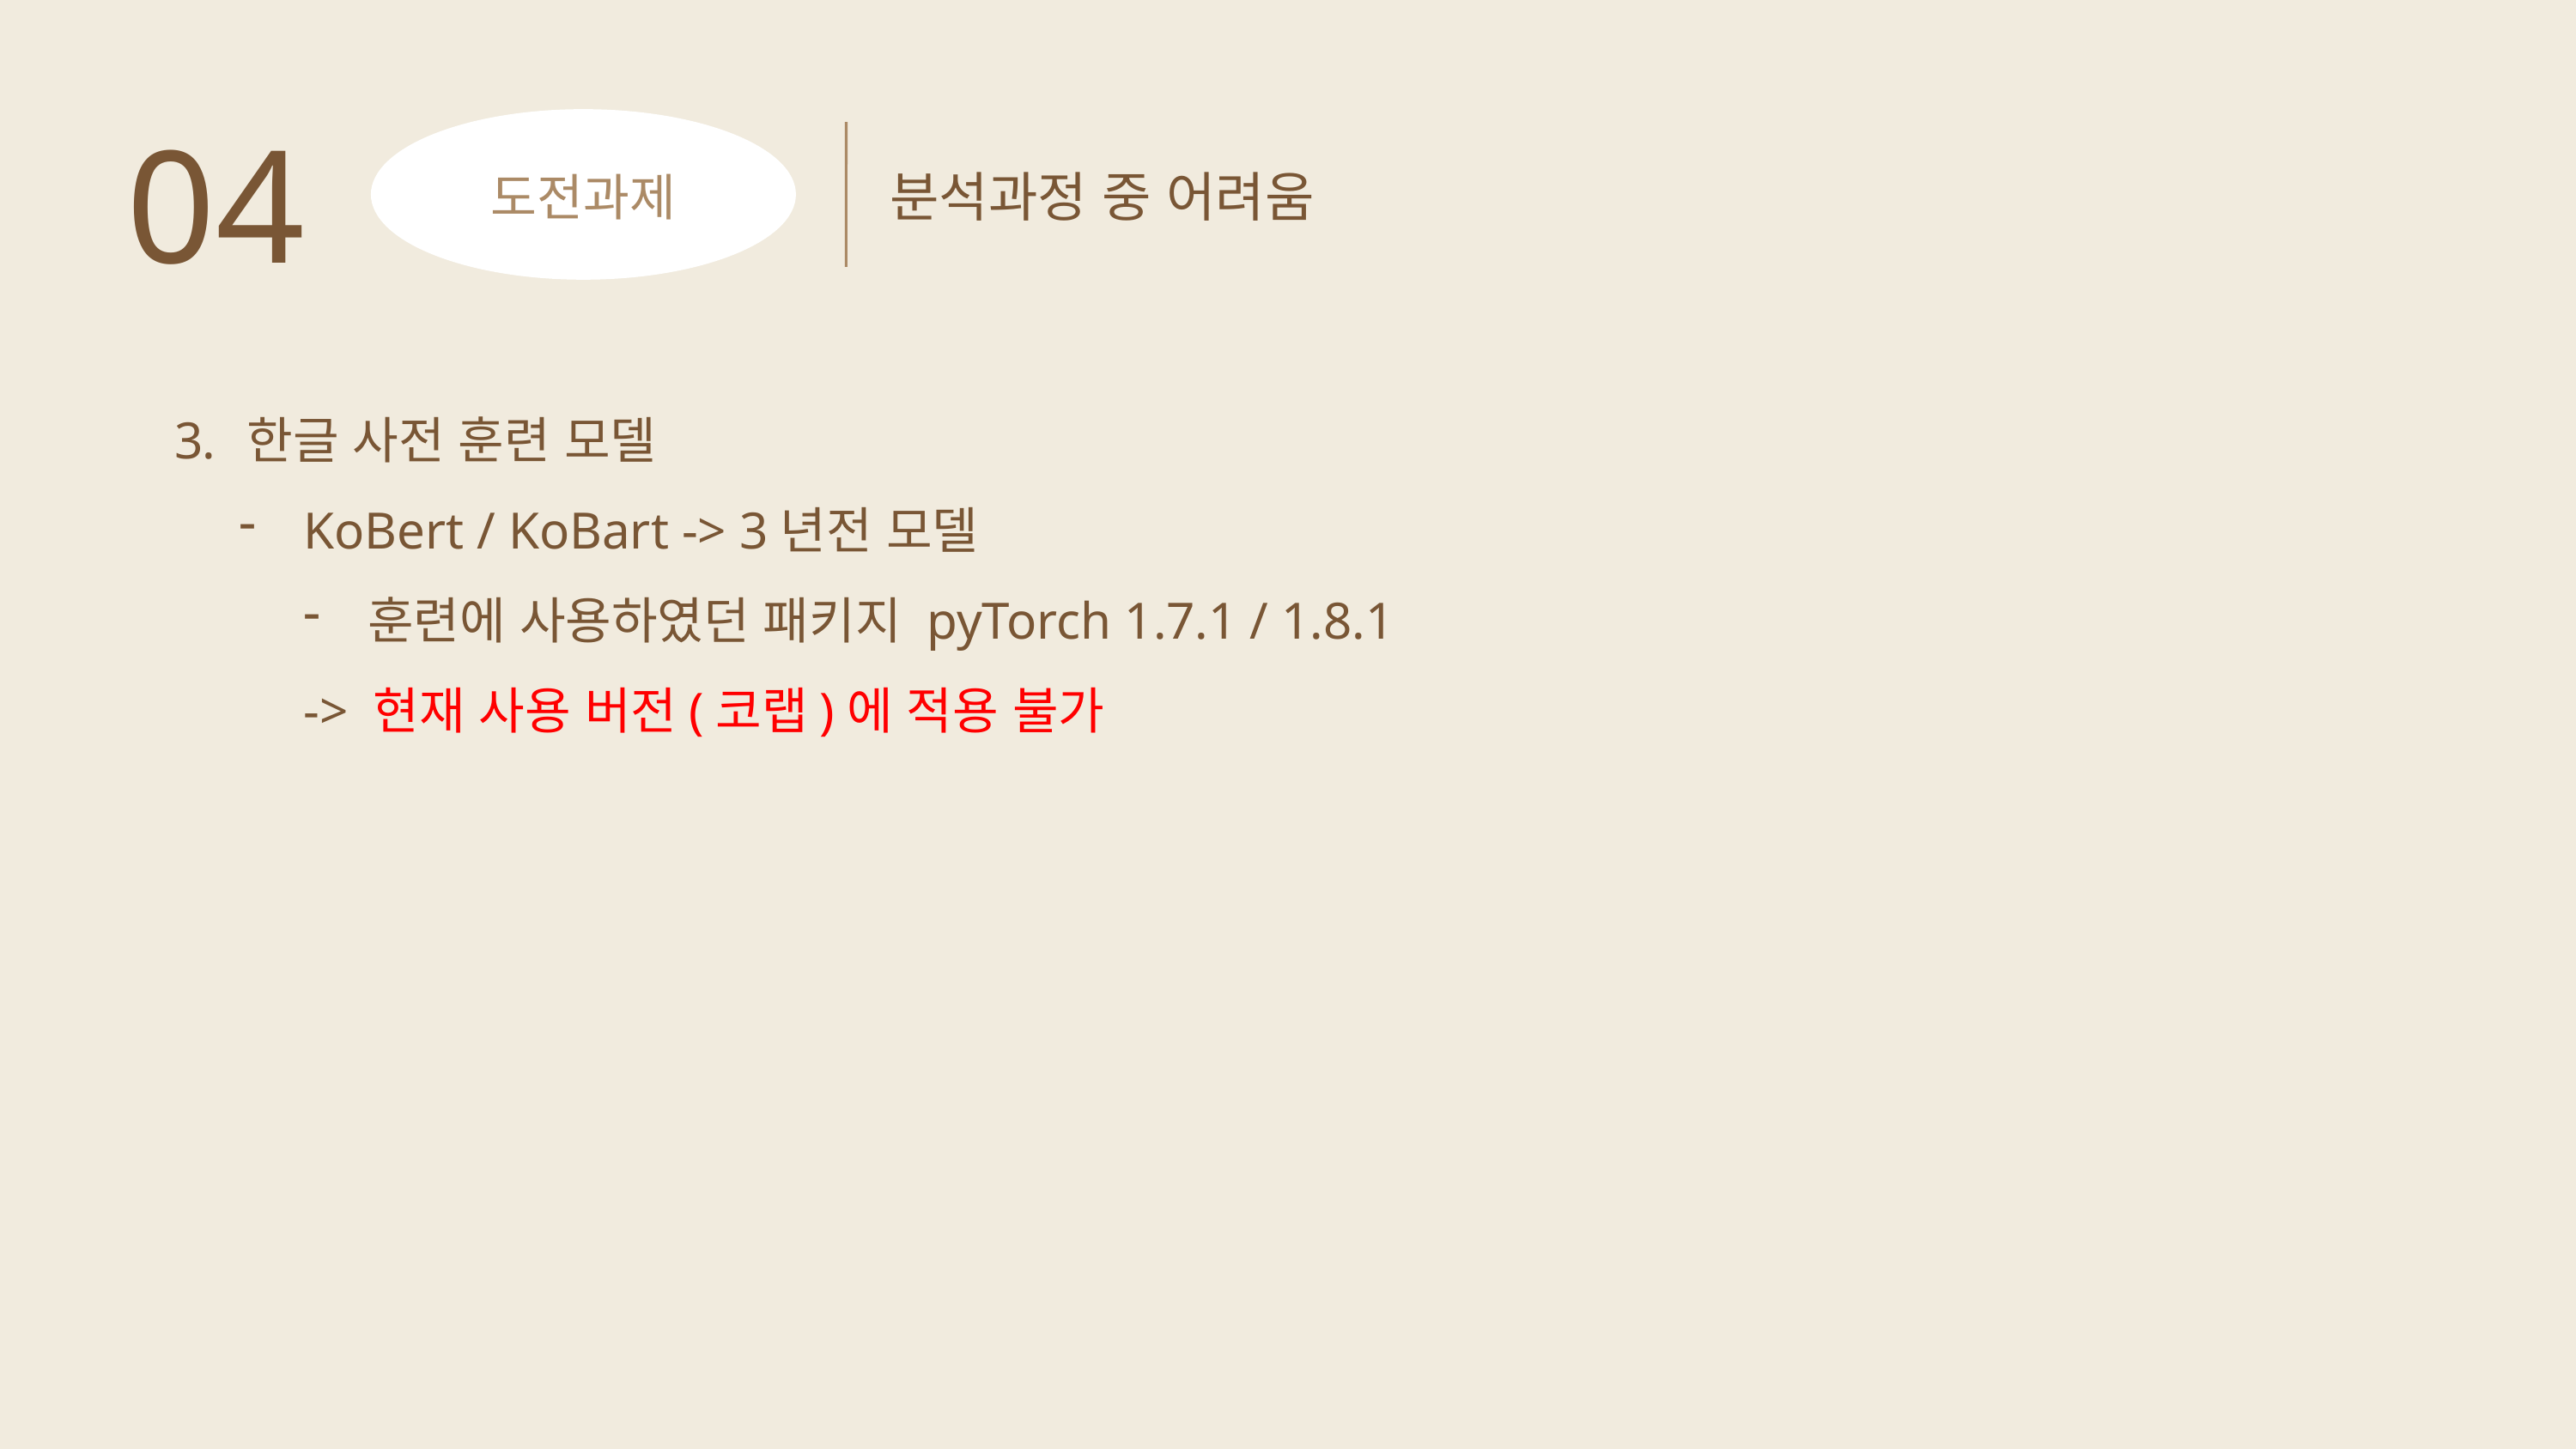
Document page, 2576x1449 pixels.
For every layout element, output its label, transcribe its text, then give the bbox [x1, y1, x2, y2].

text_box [126, 76, 1771, 281]
text_box 한글 사전 훈련 모델 KoBert / KoBart -> 3년전 모델 훈련에 사용하였던 패키지 pyTorch 1.7.1 / 1.8.1 -> 현재 사용 버전(코랩)에 적용 불가 [174, 379, 2179, 830]
